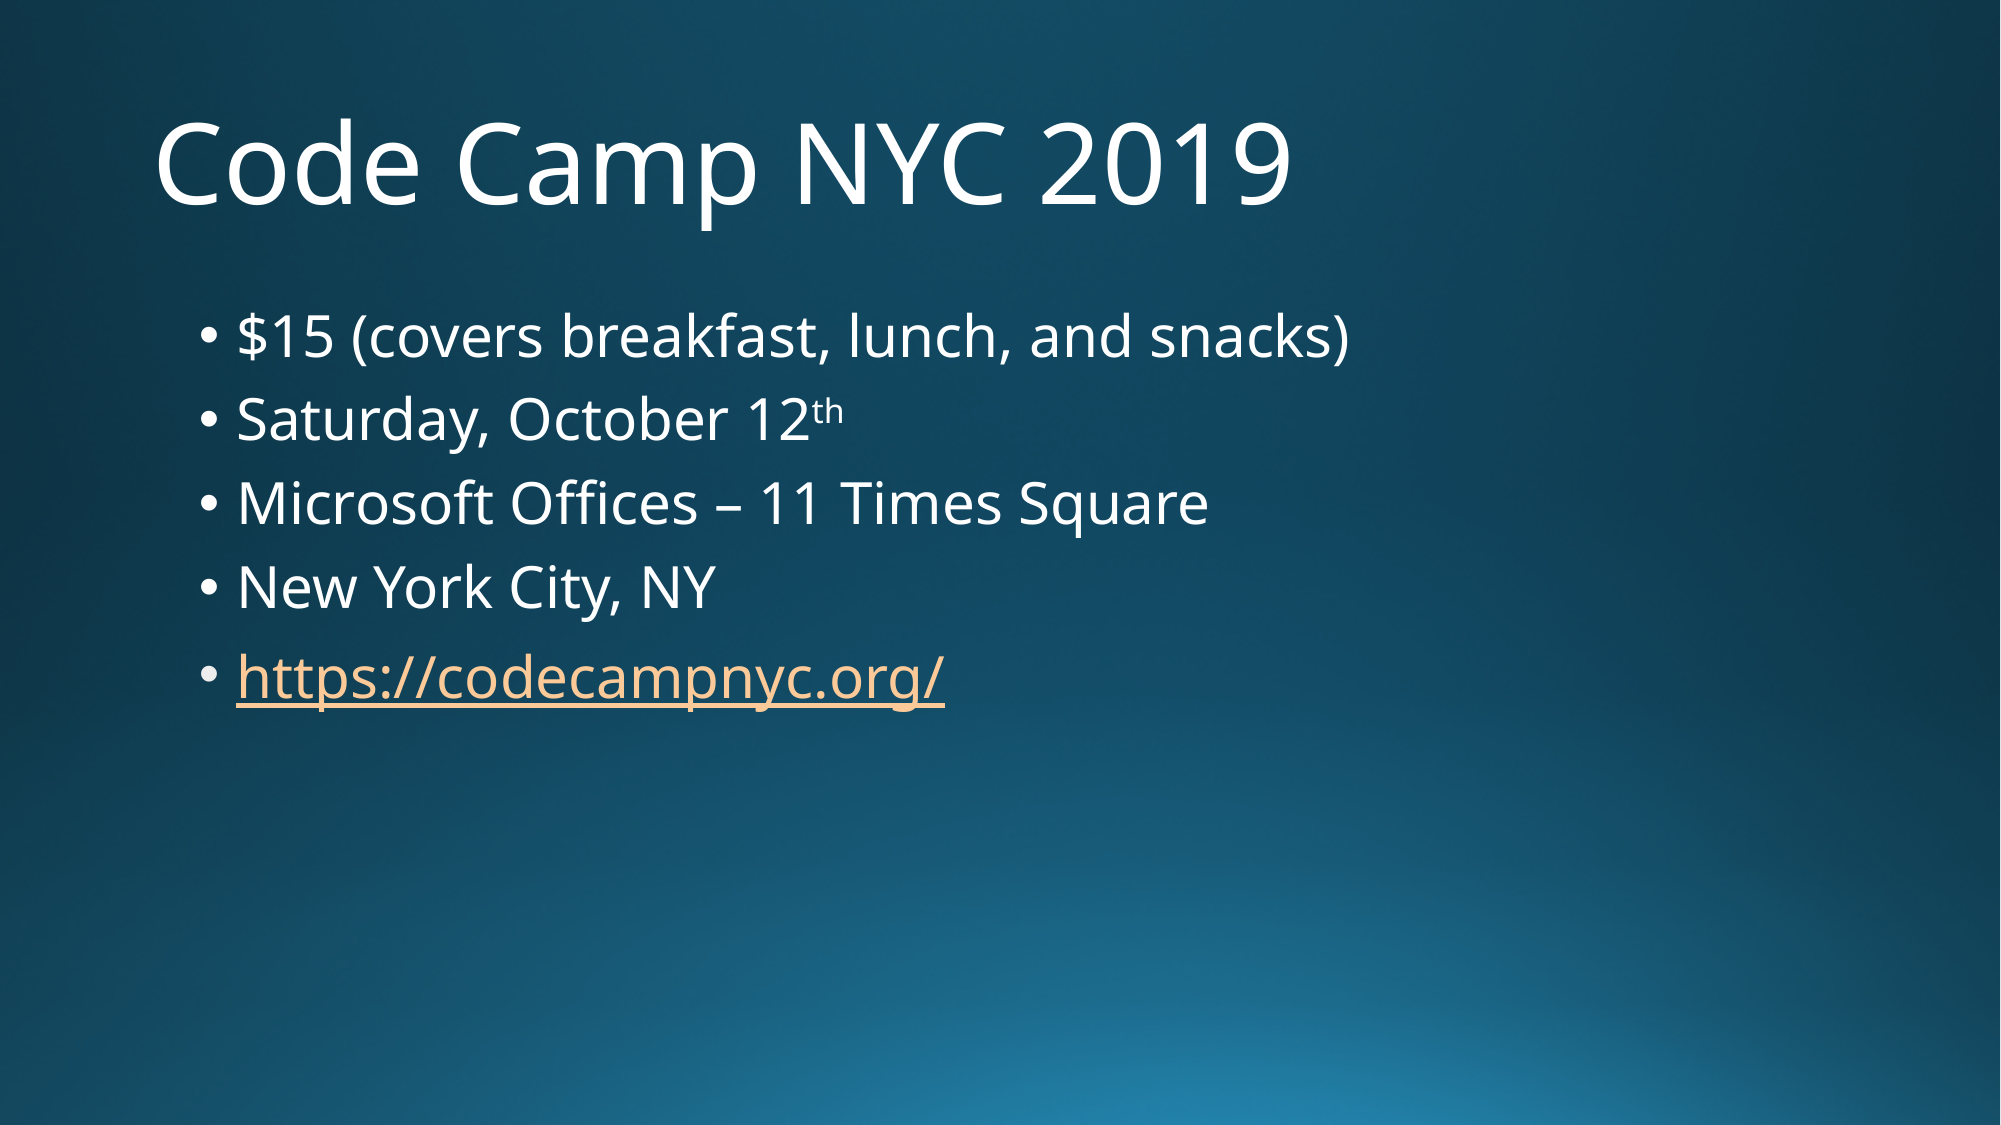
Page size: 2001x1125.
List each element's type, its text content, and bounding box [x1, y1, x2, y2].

picture [0, 0, 2001, 1125]
list $15 (covers breakfast, lunch, and snacks) Saturday, October 12th Microsoft Offices – 11 Times Square New York City, NY https://codecampnyc.org/ [183, 299, 1863, 1014]
title Code Camp NYC 2019 [137, 59, 1863, 278]
